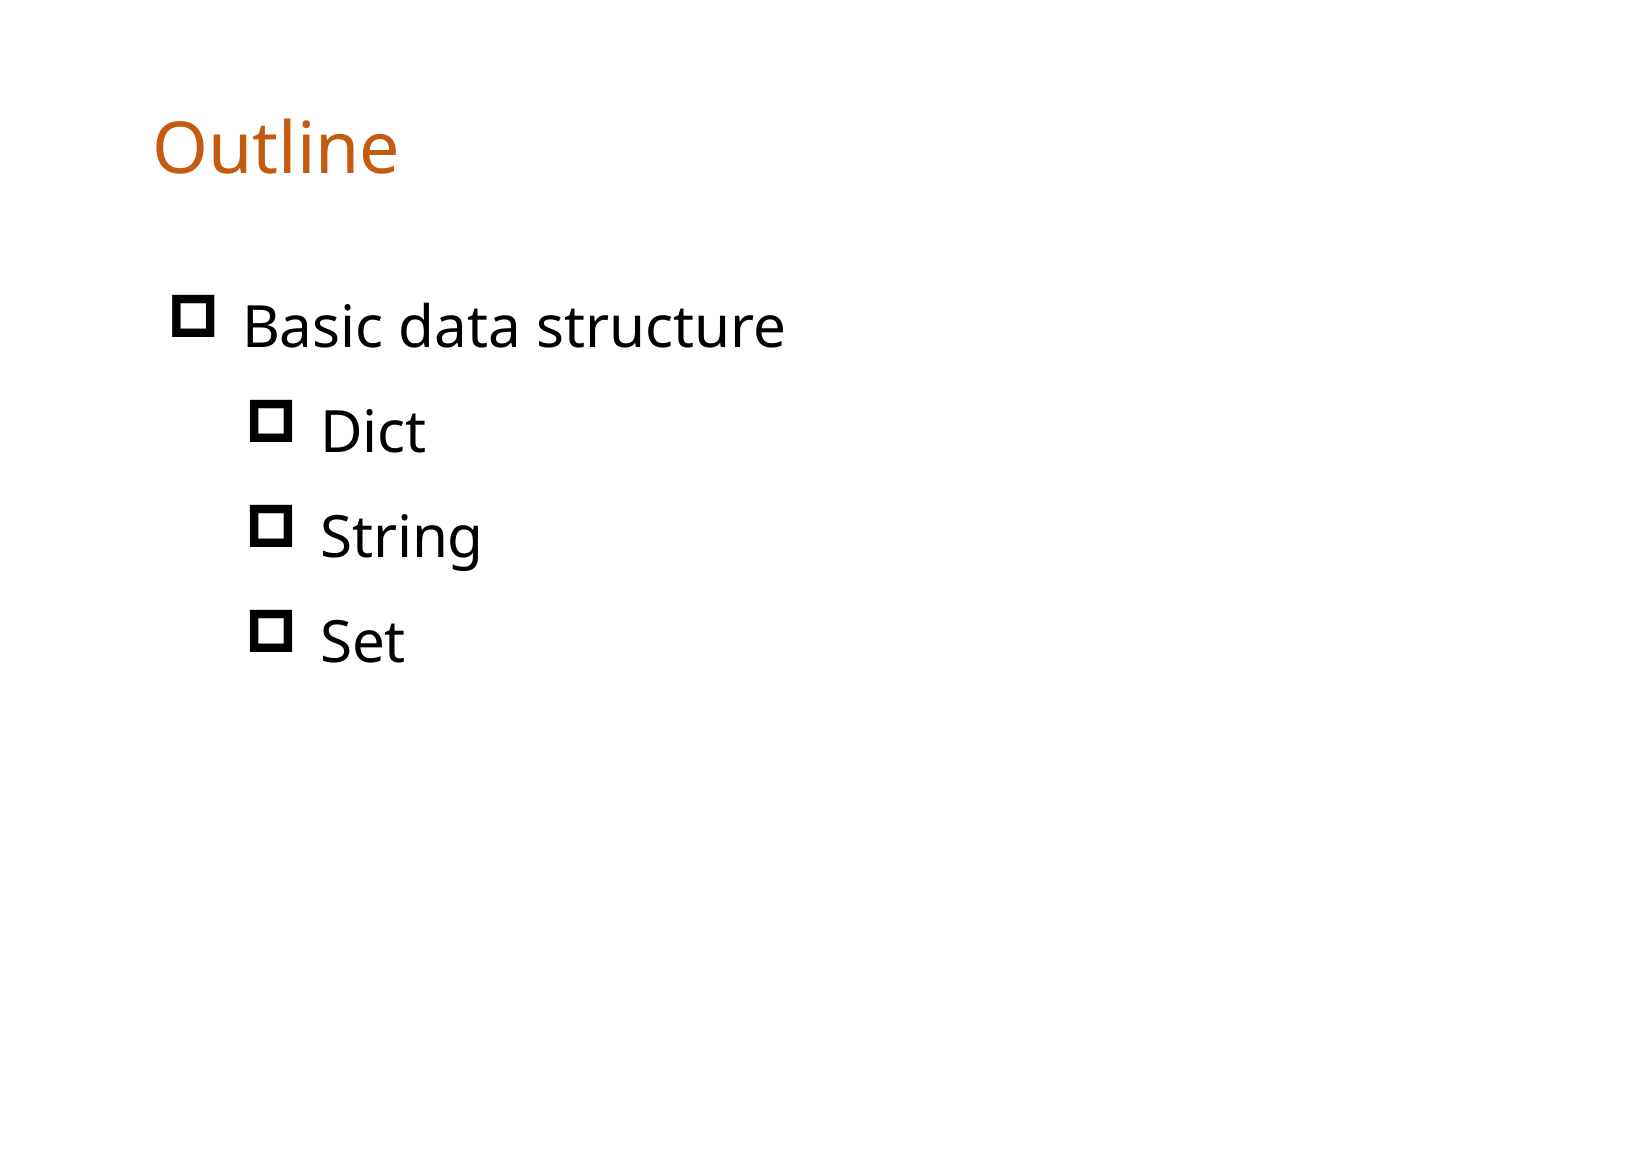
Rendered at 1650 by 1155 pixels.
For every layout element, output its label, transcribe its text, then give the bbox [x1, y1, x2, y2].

text_box Outline [137, 94, 416, 196]
text_box Basic data structure Dict String Set [152, 246, 1475, 682]
